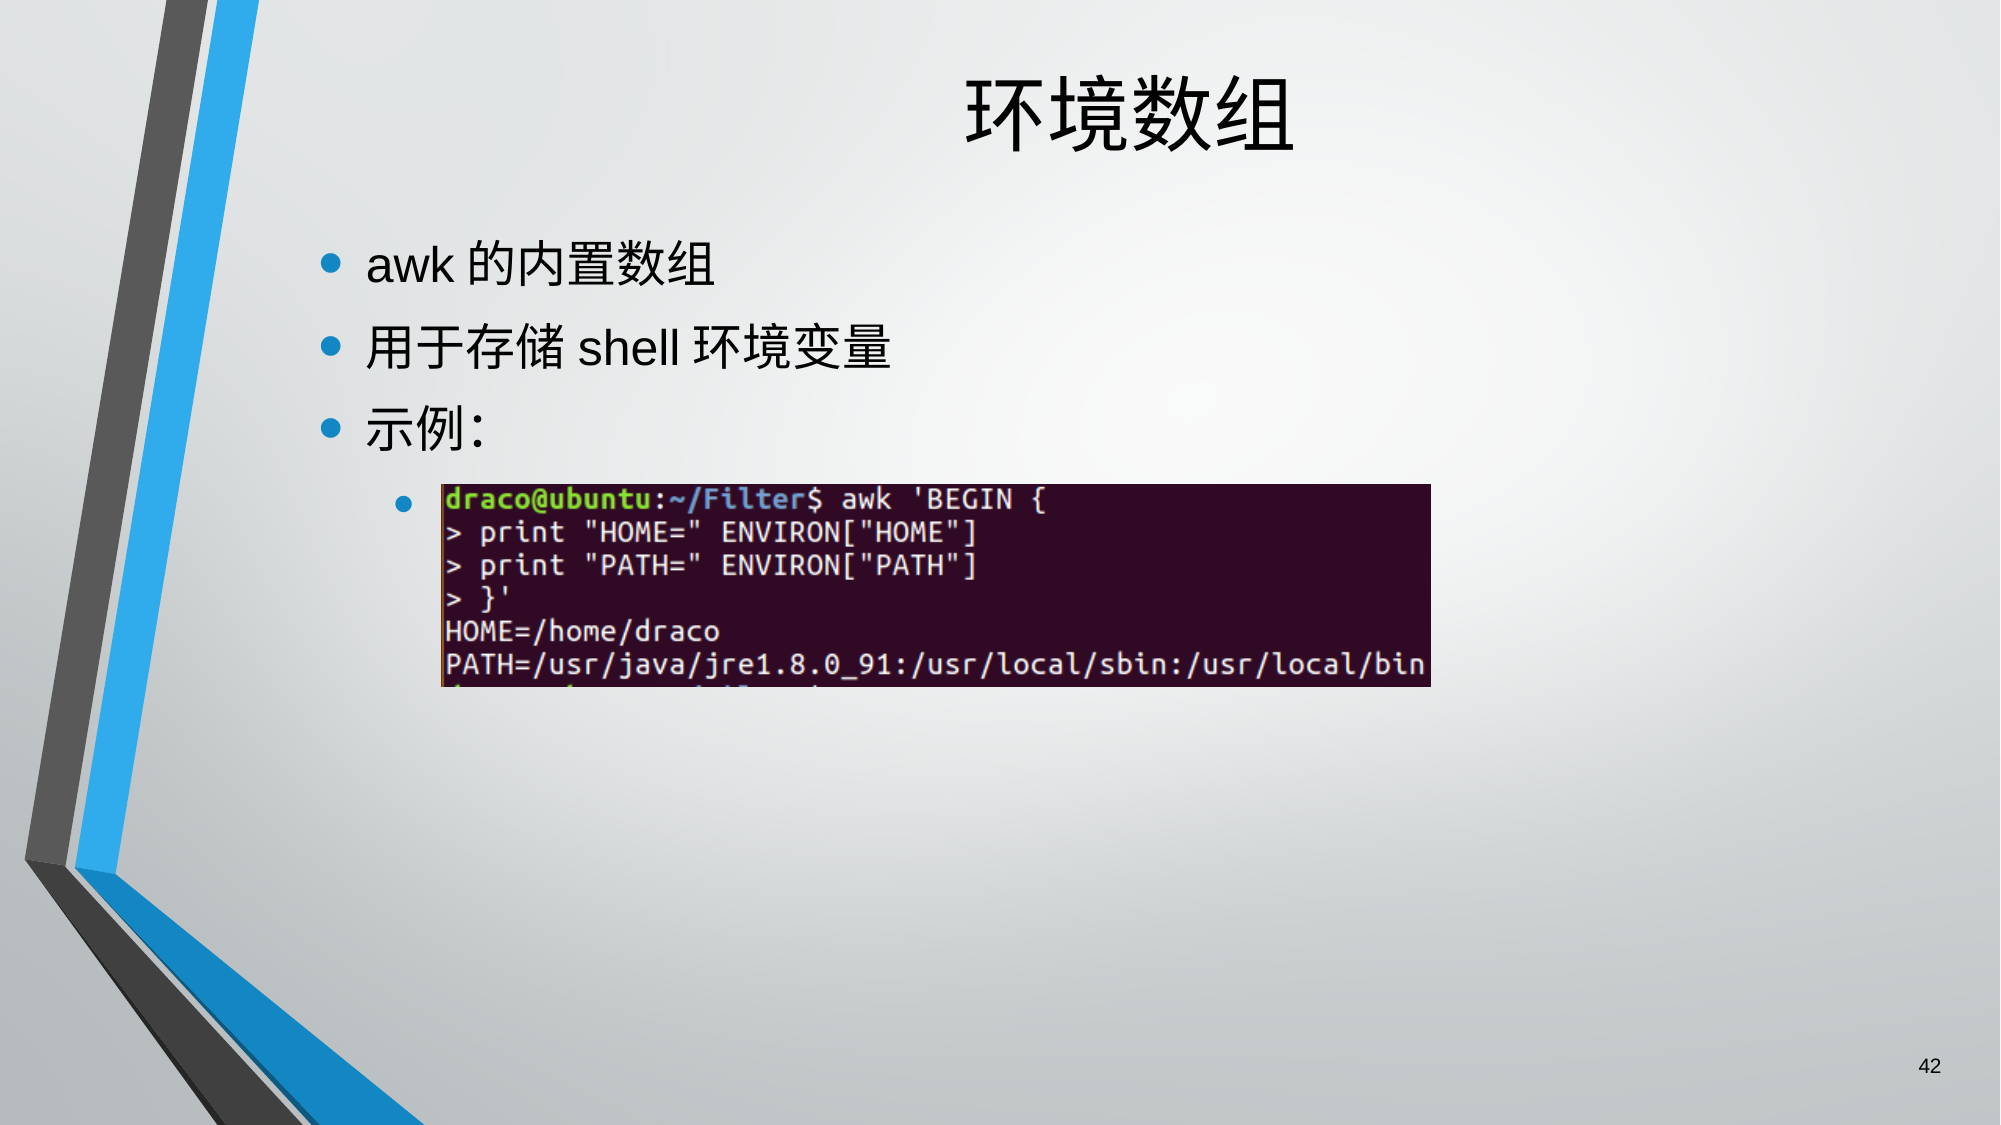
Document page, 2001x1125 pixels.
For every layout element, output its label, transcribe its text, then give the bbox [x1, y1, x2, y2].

slide_number 42 [1866, 1034, 1957, 1095]
list awk的内置数组 用于存储shell环境变量 示例： [304, 202, 1957, 1014]
title 环境数组 [304, 38, 1957, 187]
picture [441, 484, 1432, 687]
